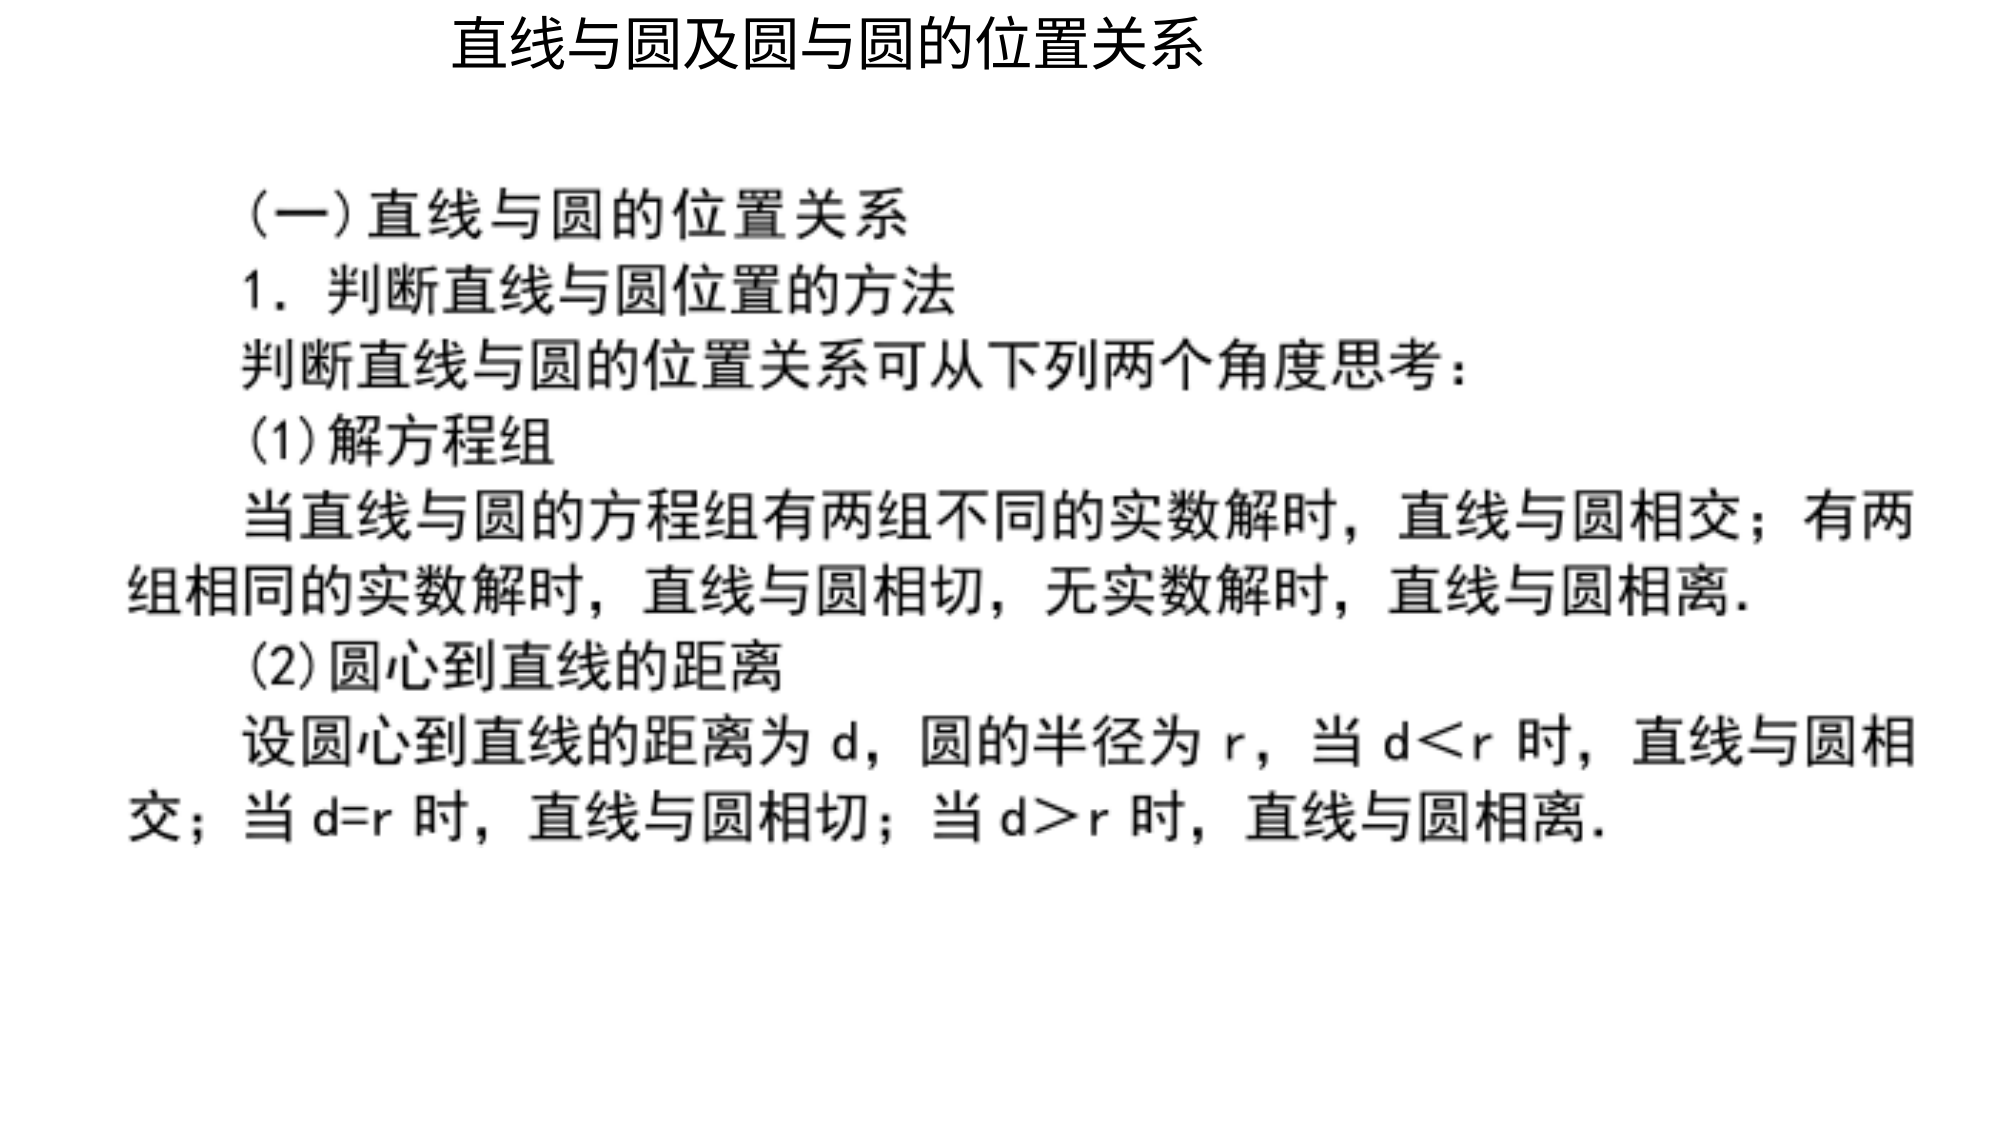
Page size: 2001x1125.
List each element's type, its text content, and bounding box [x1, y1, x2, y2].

picture [84, 180, 1957, 849]
text_box 直线与圆及圆与圆的位置关系 [435, 0, 1542, 85]
